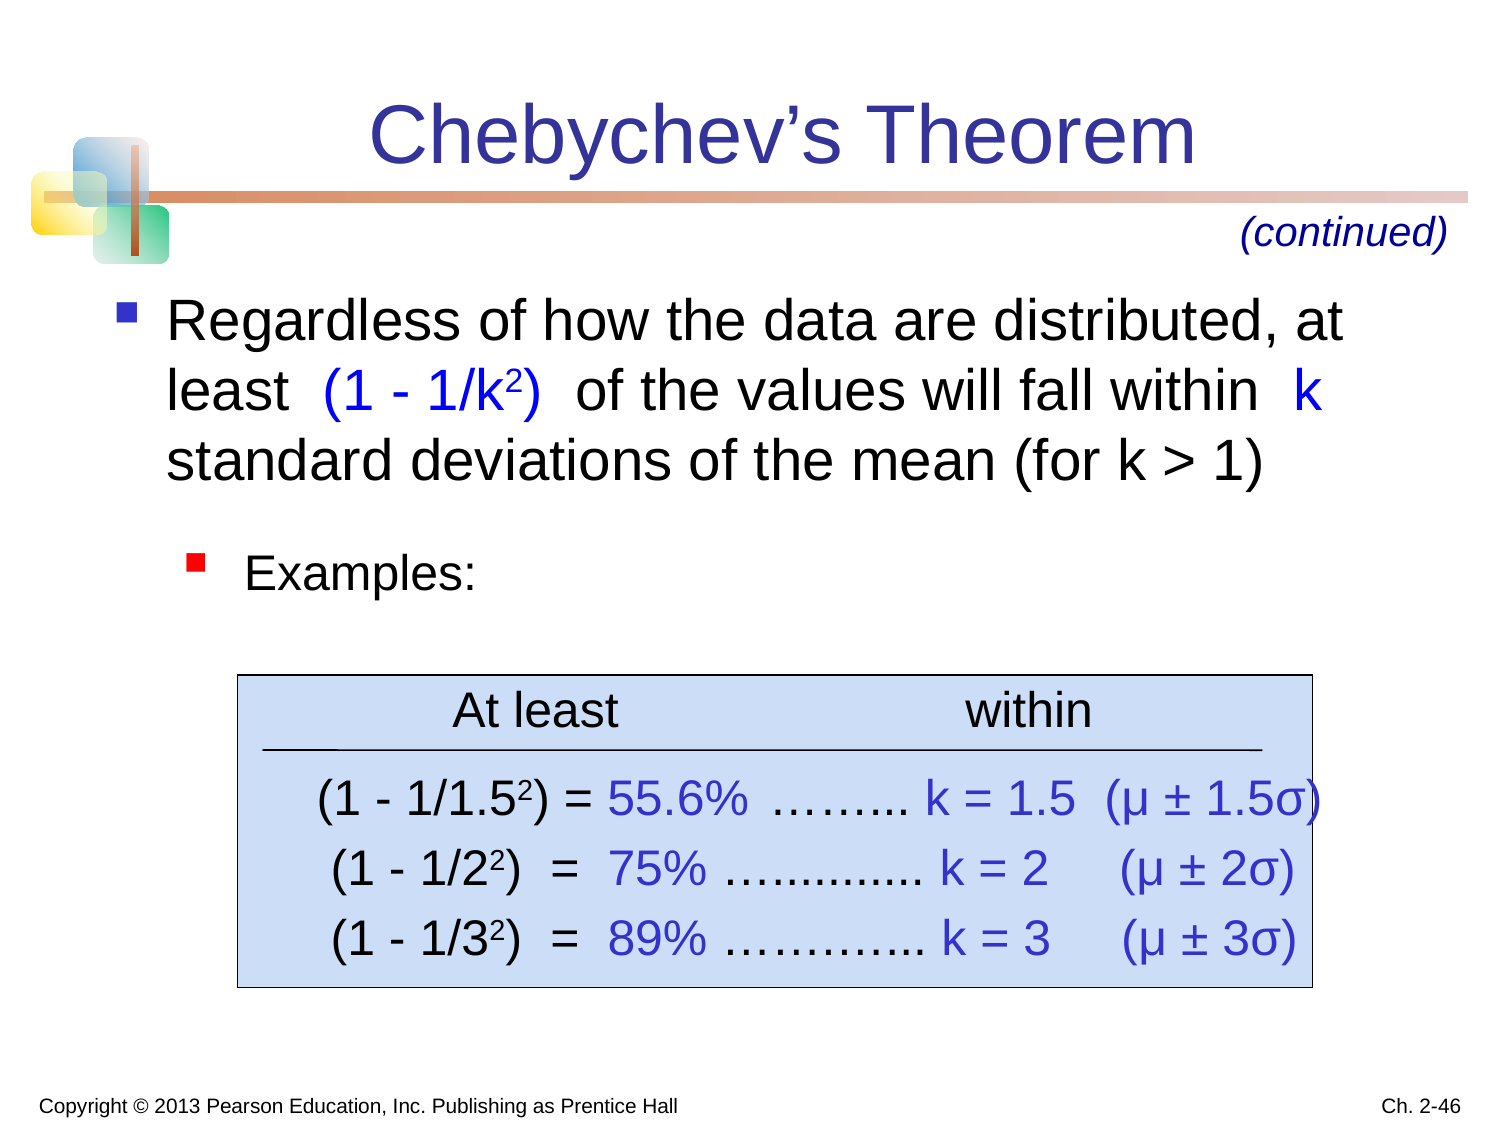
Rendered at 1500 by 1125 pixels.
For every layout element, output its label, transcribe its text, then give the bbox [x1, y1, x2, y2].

footer Copyright © 2013 Pearson Education, Inc. Publishing as Prentice Hall [24, 1071, 826, 1125]
slide_number Ch. 2-46 [1124, 1071, 1476, 1125]
text_box (continued) [1224, 197, 1475, 263]
list Regardless of how the data are distributed, at least (1 - 1/k2) of the values will fall within k standard deviations of the mean (for k > 1) Examples: (1 - 1/1.52) = 55.6% ……... k = 1.5 (μ ± 1.5σ) (1 - 1/22) = 75% …........... k = 2 (μ ± 2σ) (1 - 1/32) = 89% …….…... k = 3 (μ ± 3σ) [99, 274, 1376, 1074]
text_box At least [437, 670, 635, 746]
text_box Chebychev’s Theorem [150, 62, 1417, 188]
text_box within [950, 670, 1108, 746]
